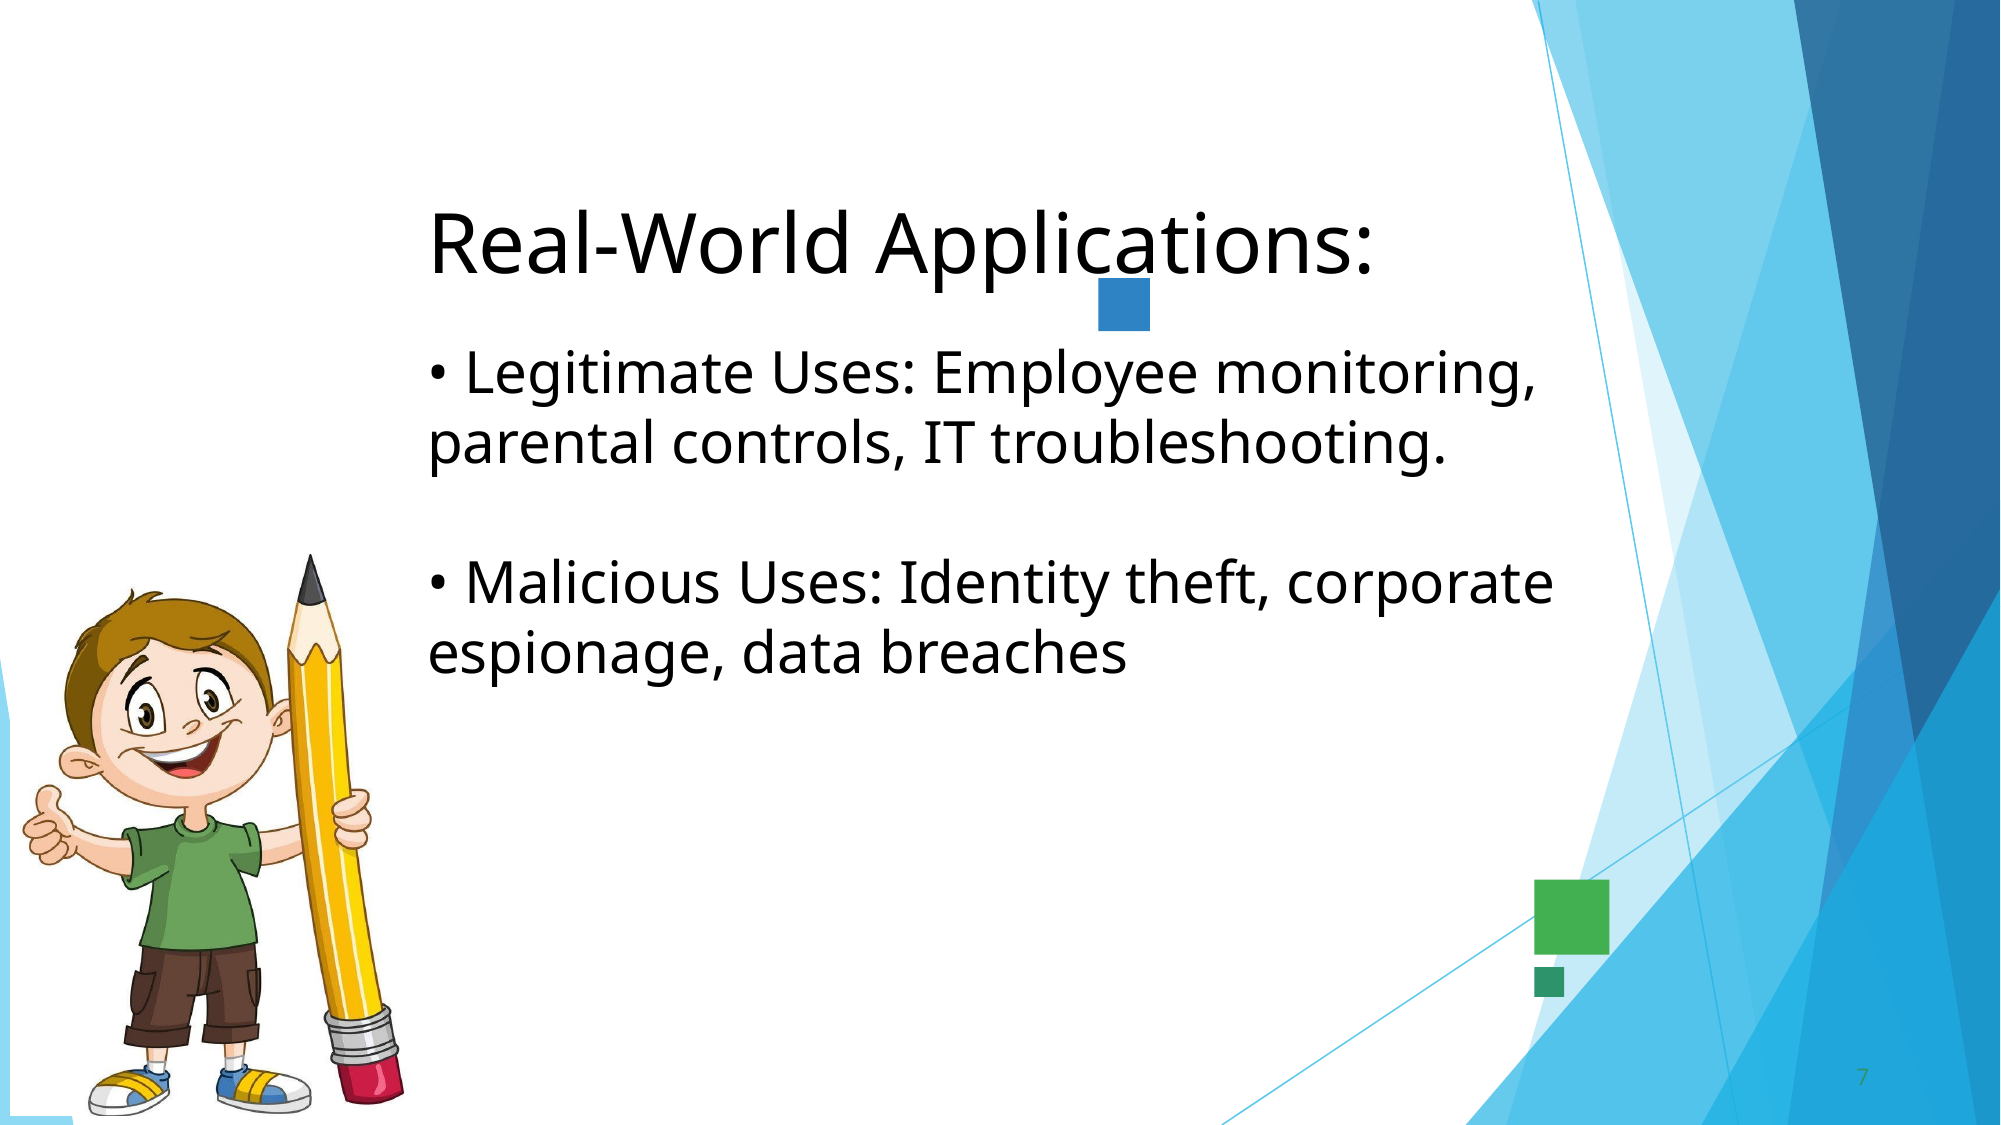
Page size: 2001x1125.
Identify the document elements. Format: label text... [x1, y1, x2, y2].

text_box 7 [1849, 1061, 1888, 1095]
text_box [1534, 879, 1610, 955]
title Real-World Applications: • Legitimate Uses: Employee monitoring, parental controls, IT troubleshooting. • Malicious Uses: Identity theft, corporate espionage, data breaches [425, 187, 1663, 686]
picture [10, 554, 416, 1116]
text_box [1534, 967, 1565, 997]
